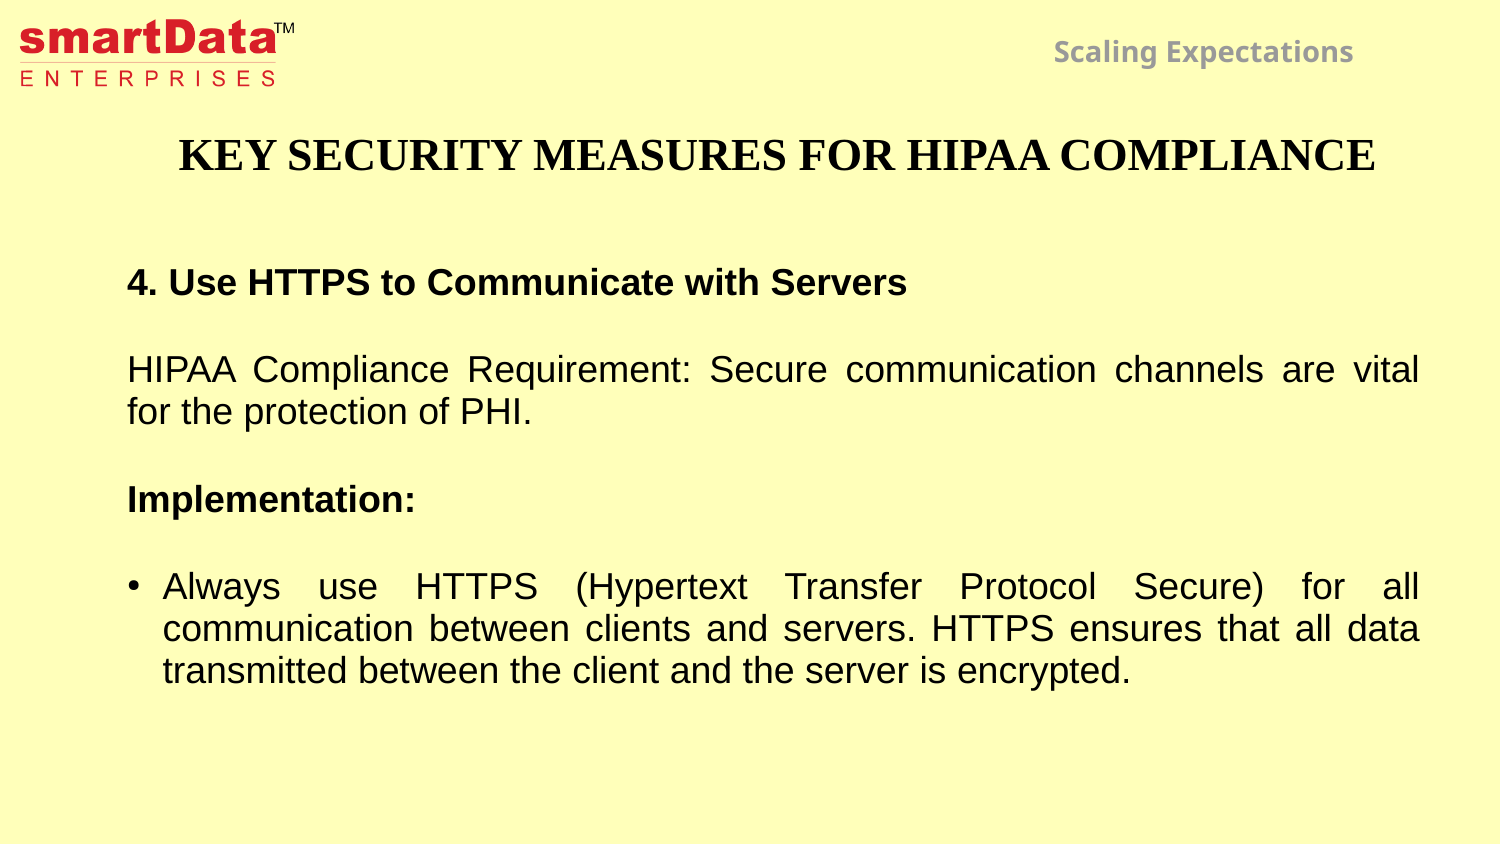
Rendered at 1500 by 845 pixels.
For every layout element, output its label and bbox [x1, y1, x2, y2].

title [93, 84, 1463, 220]
text_box [113, 254, 1435, 844]
picture [0, 19, 294, 107]
footer [113, 253, 1436, 844]
